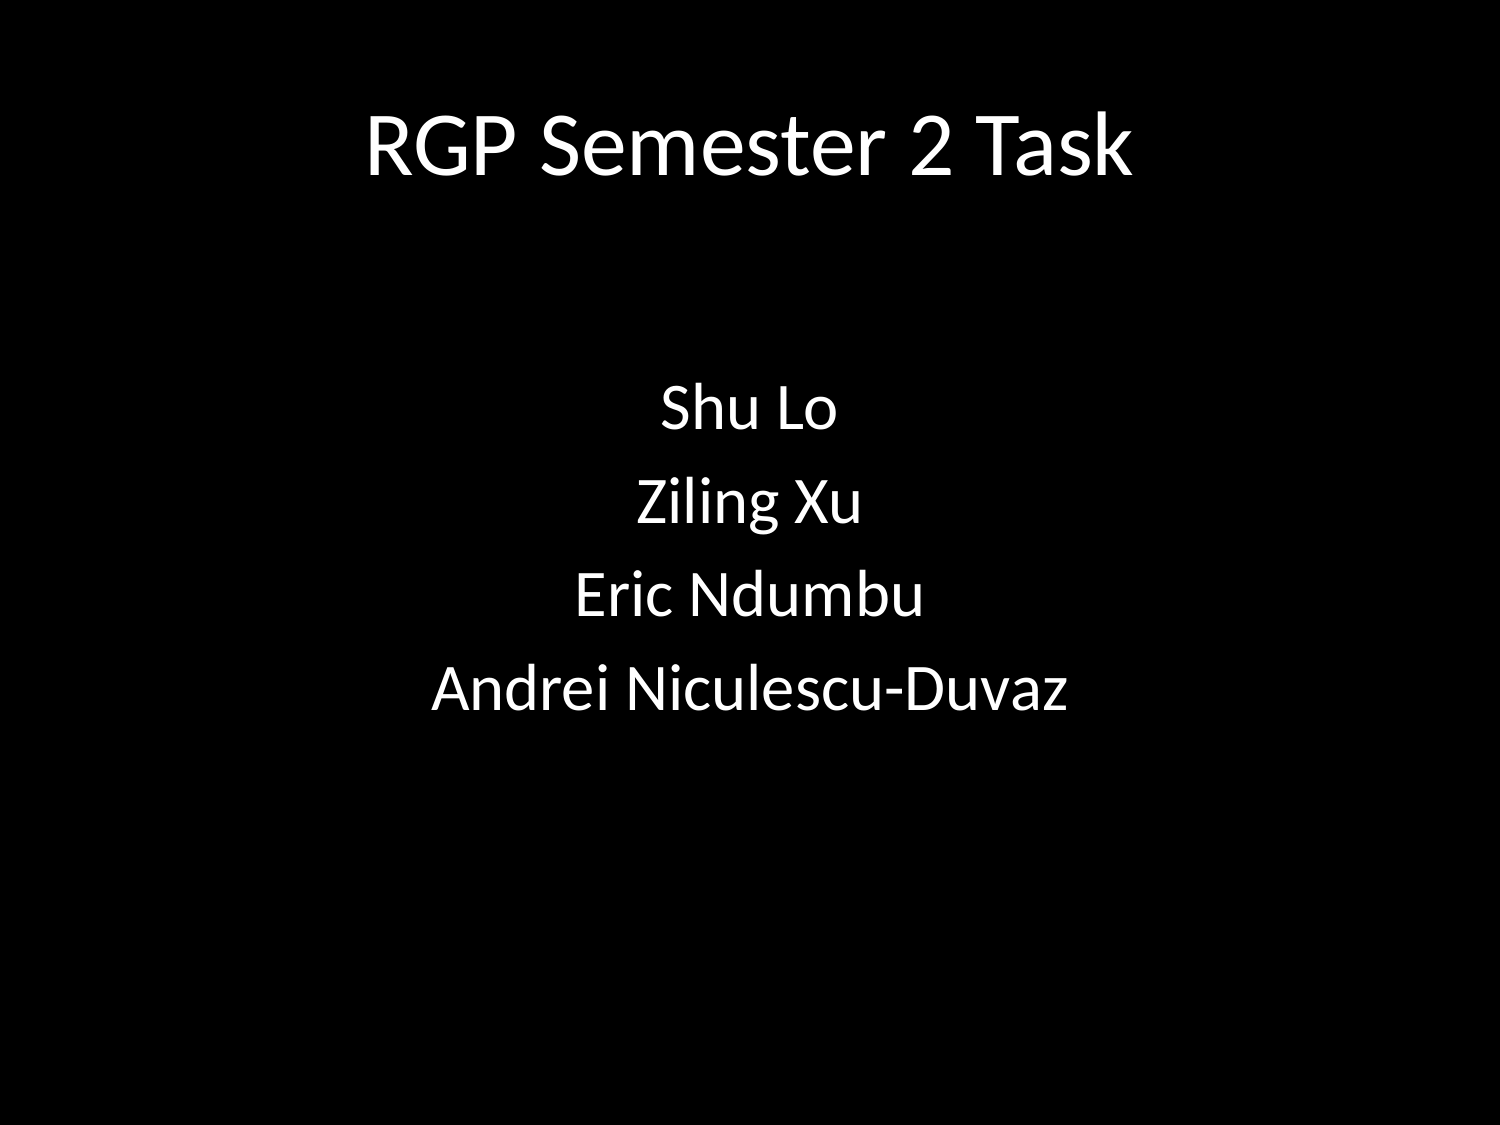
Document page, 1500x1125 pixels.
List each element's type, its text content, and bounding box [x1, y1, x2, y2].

list Shu Lo Ziling Xu Eric Ndumbu Andrei Niculescu-Duvaz [75, 262, 1425, 1005]
title RGP Semester 2 Task [75, 45, 1425, 233]
